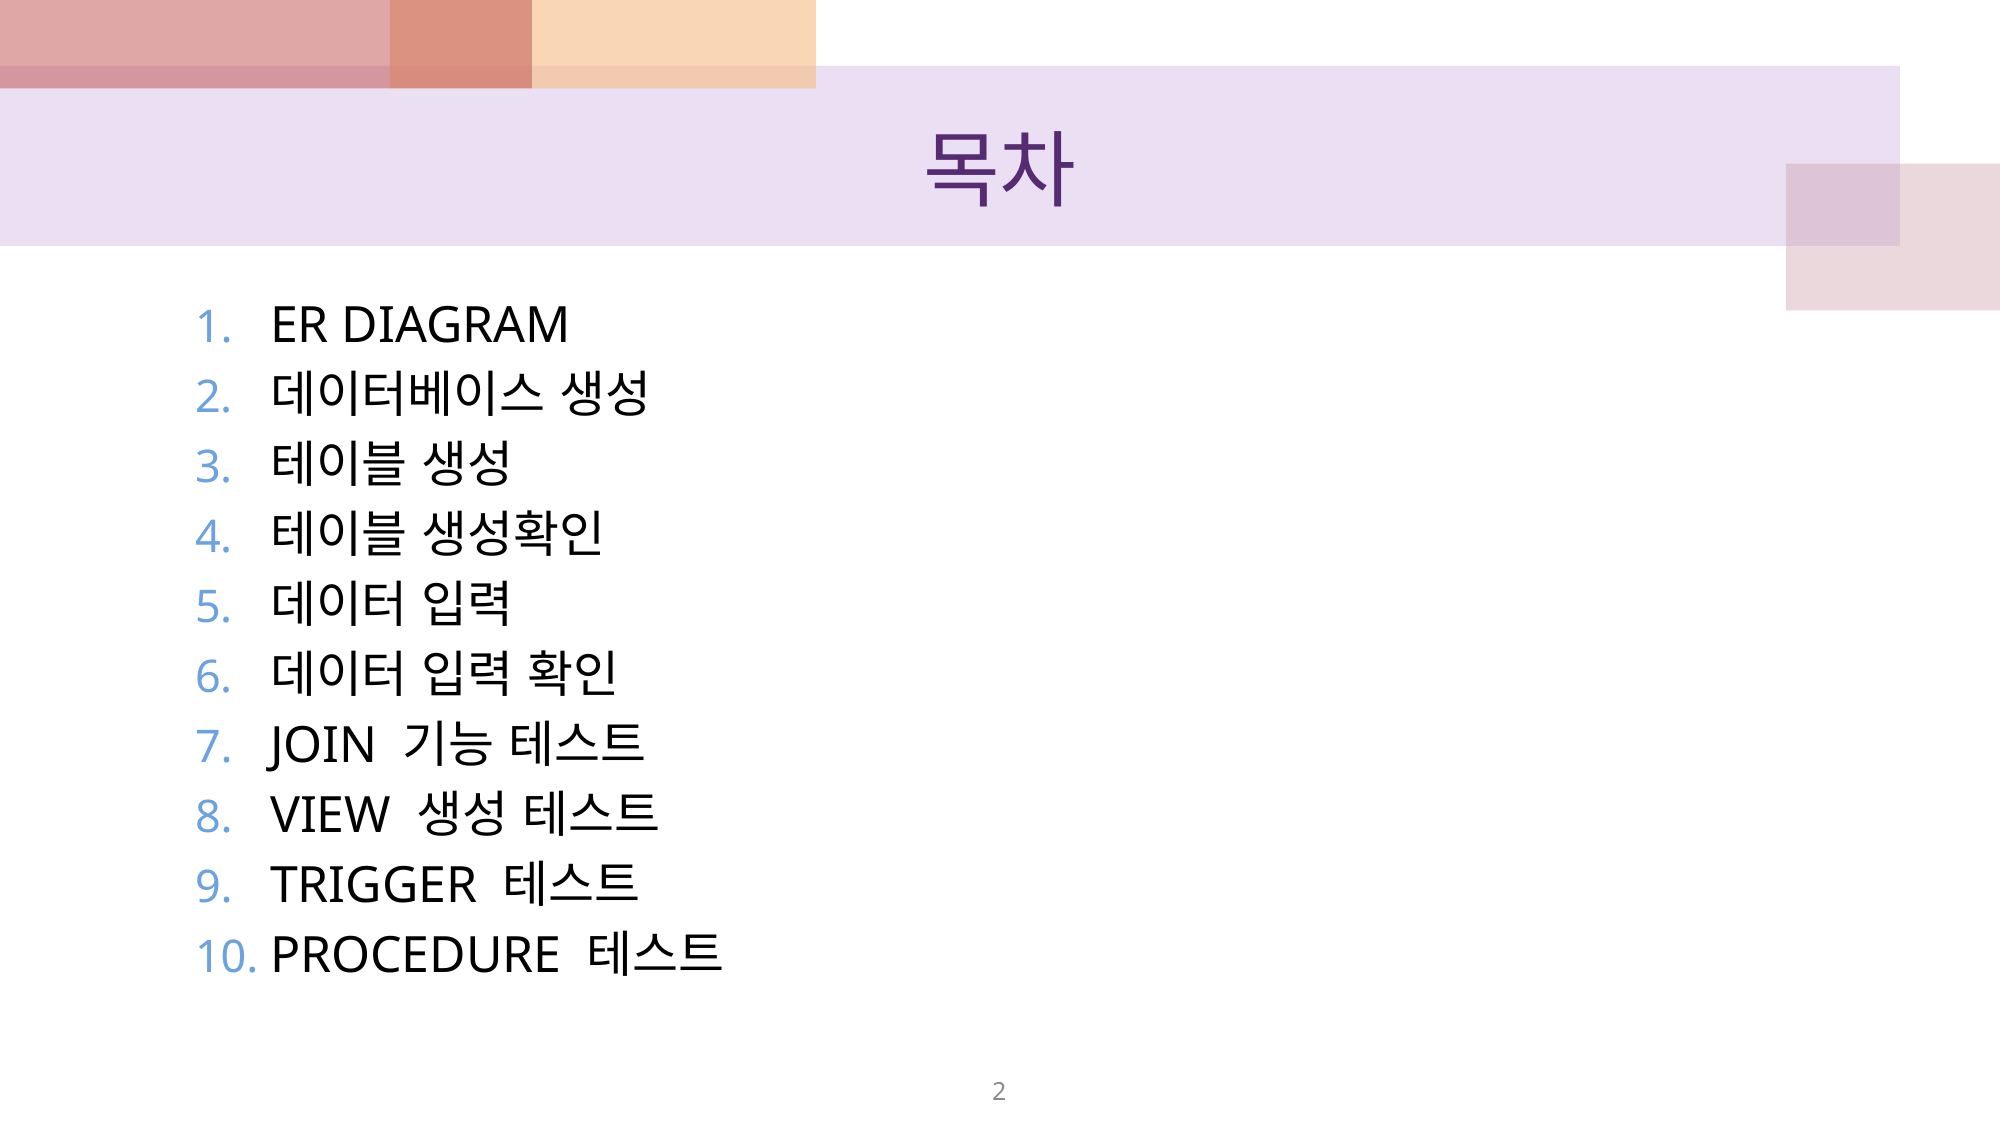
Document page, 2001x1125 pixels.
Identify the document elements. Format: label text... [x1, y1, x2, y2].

list ER DIAGRAM 데이터베이스 생성 테이블 생성 테이블 생성확인 데이터 입력 데이터 입력 확인 JOIN 기능 테스트 VIEW 생성 테스트 TRIGGER 테스트 PROCEDURE 테스트 [180, 284, 1113, 1029]
title 목차 [99, 88, 1900, 246]
slide_number 2 [766, 1072, 1233, 1113]
